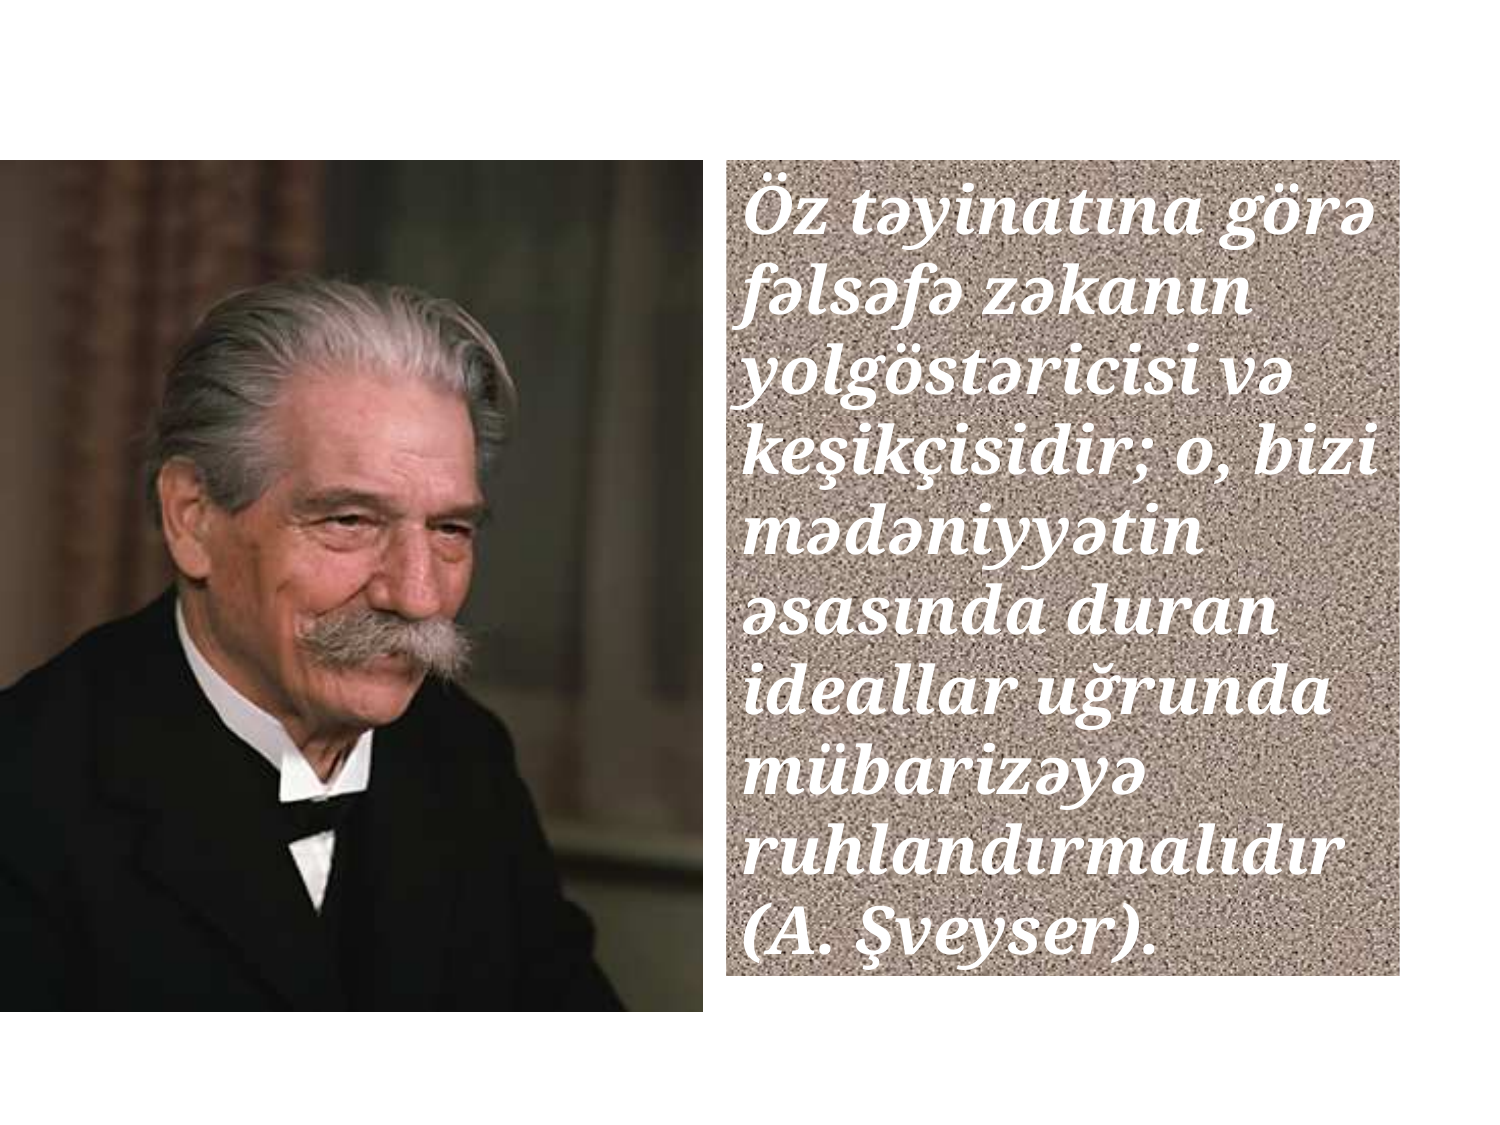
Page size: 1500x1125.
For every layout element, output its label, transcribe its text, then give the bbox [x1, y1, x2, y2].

text_box Öz təyinatına görə fəlsəfə zəkanın yolgöstəricisi və keşikçisidir; o, bizi mədəniyyətin əsasında duran ideallar uğrunda mübarizəyə ruhlandırmalıdır (A. Şveyser). [726, 160, 1400, 976]
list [0, 160, 703, 1012]
